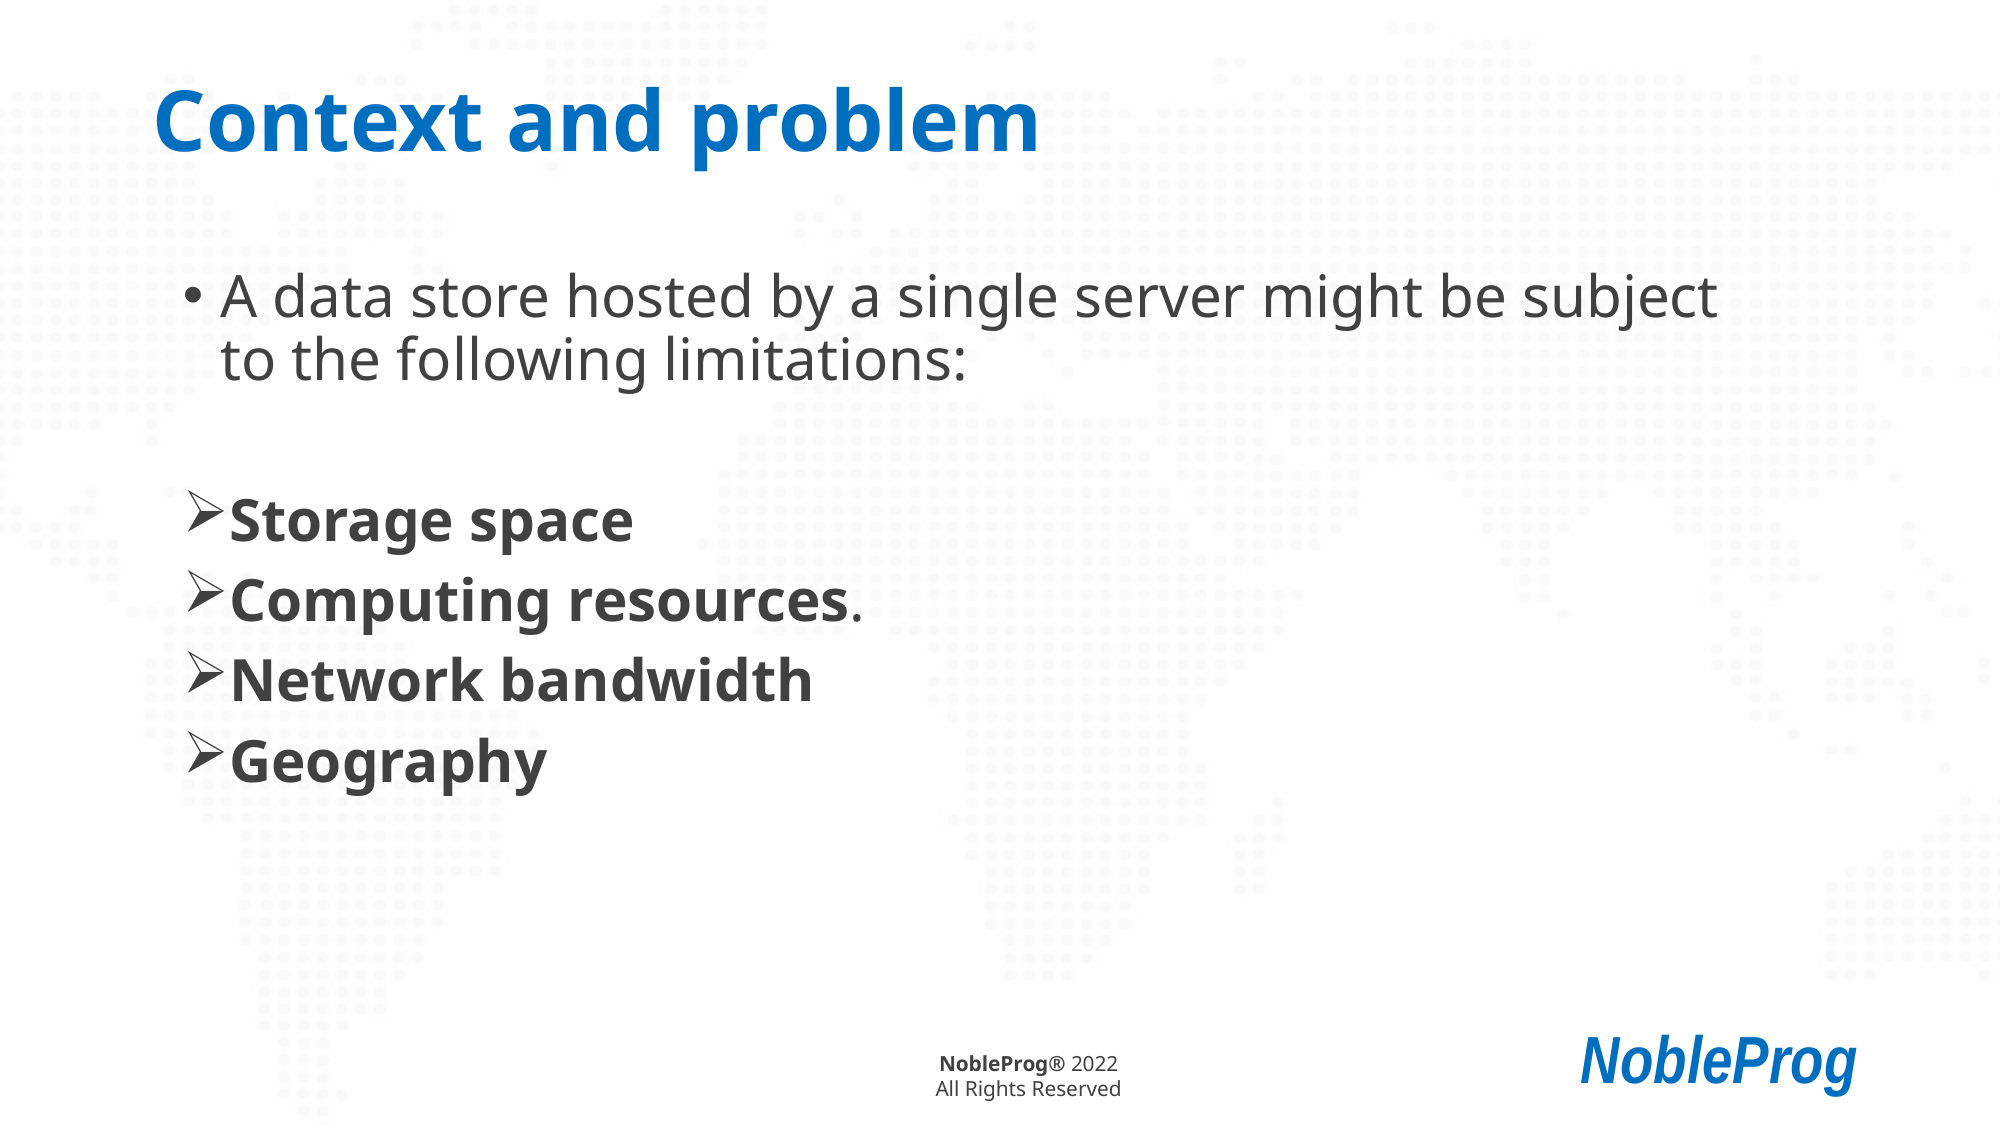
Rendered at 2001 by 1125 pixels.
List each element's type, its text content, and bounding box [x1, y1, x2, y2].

title Context and problem [137, 59, 1863, 278]
list A data store hosted by a single server might be subject to the following limitations: Storage space Computing resources. Network bandwidth Geography [168, 259, 1763, 920]
